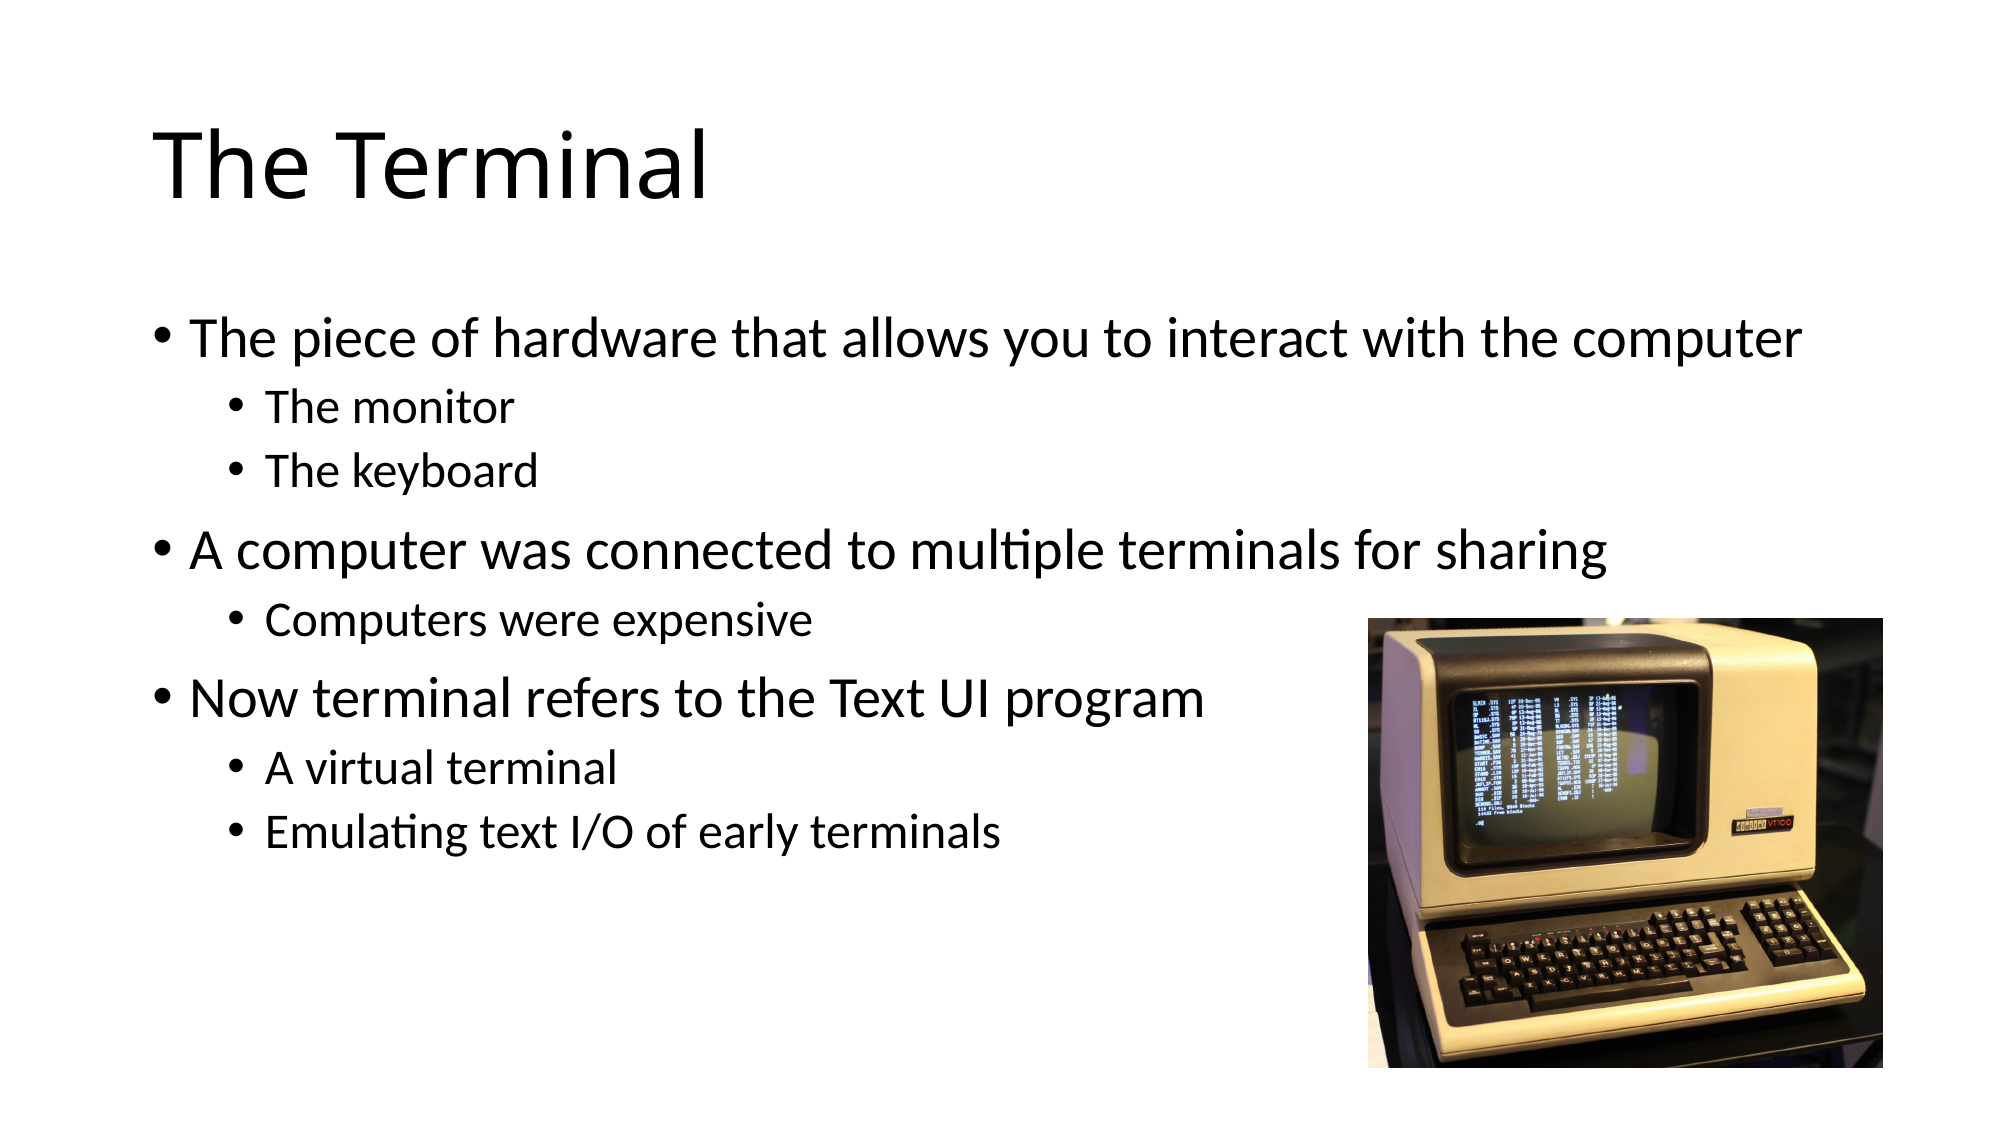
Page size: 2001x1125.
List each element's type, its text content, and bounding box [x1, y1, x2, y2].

title The Terminal [137, 59, 1863, 278]
picture [1367, 618, 1883, 1068]
list The piece of hardware that allows you to interact with the computer The monitor The keyboard A computer was connected to multiple terminals for sharing Computers were expensive Now terminal refers to the Text UI program A virtual terminal Emulating text I/O of early terminals [137, 299, 1863, 1014]
